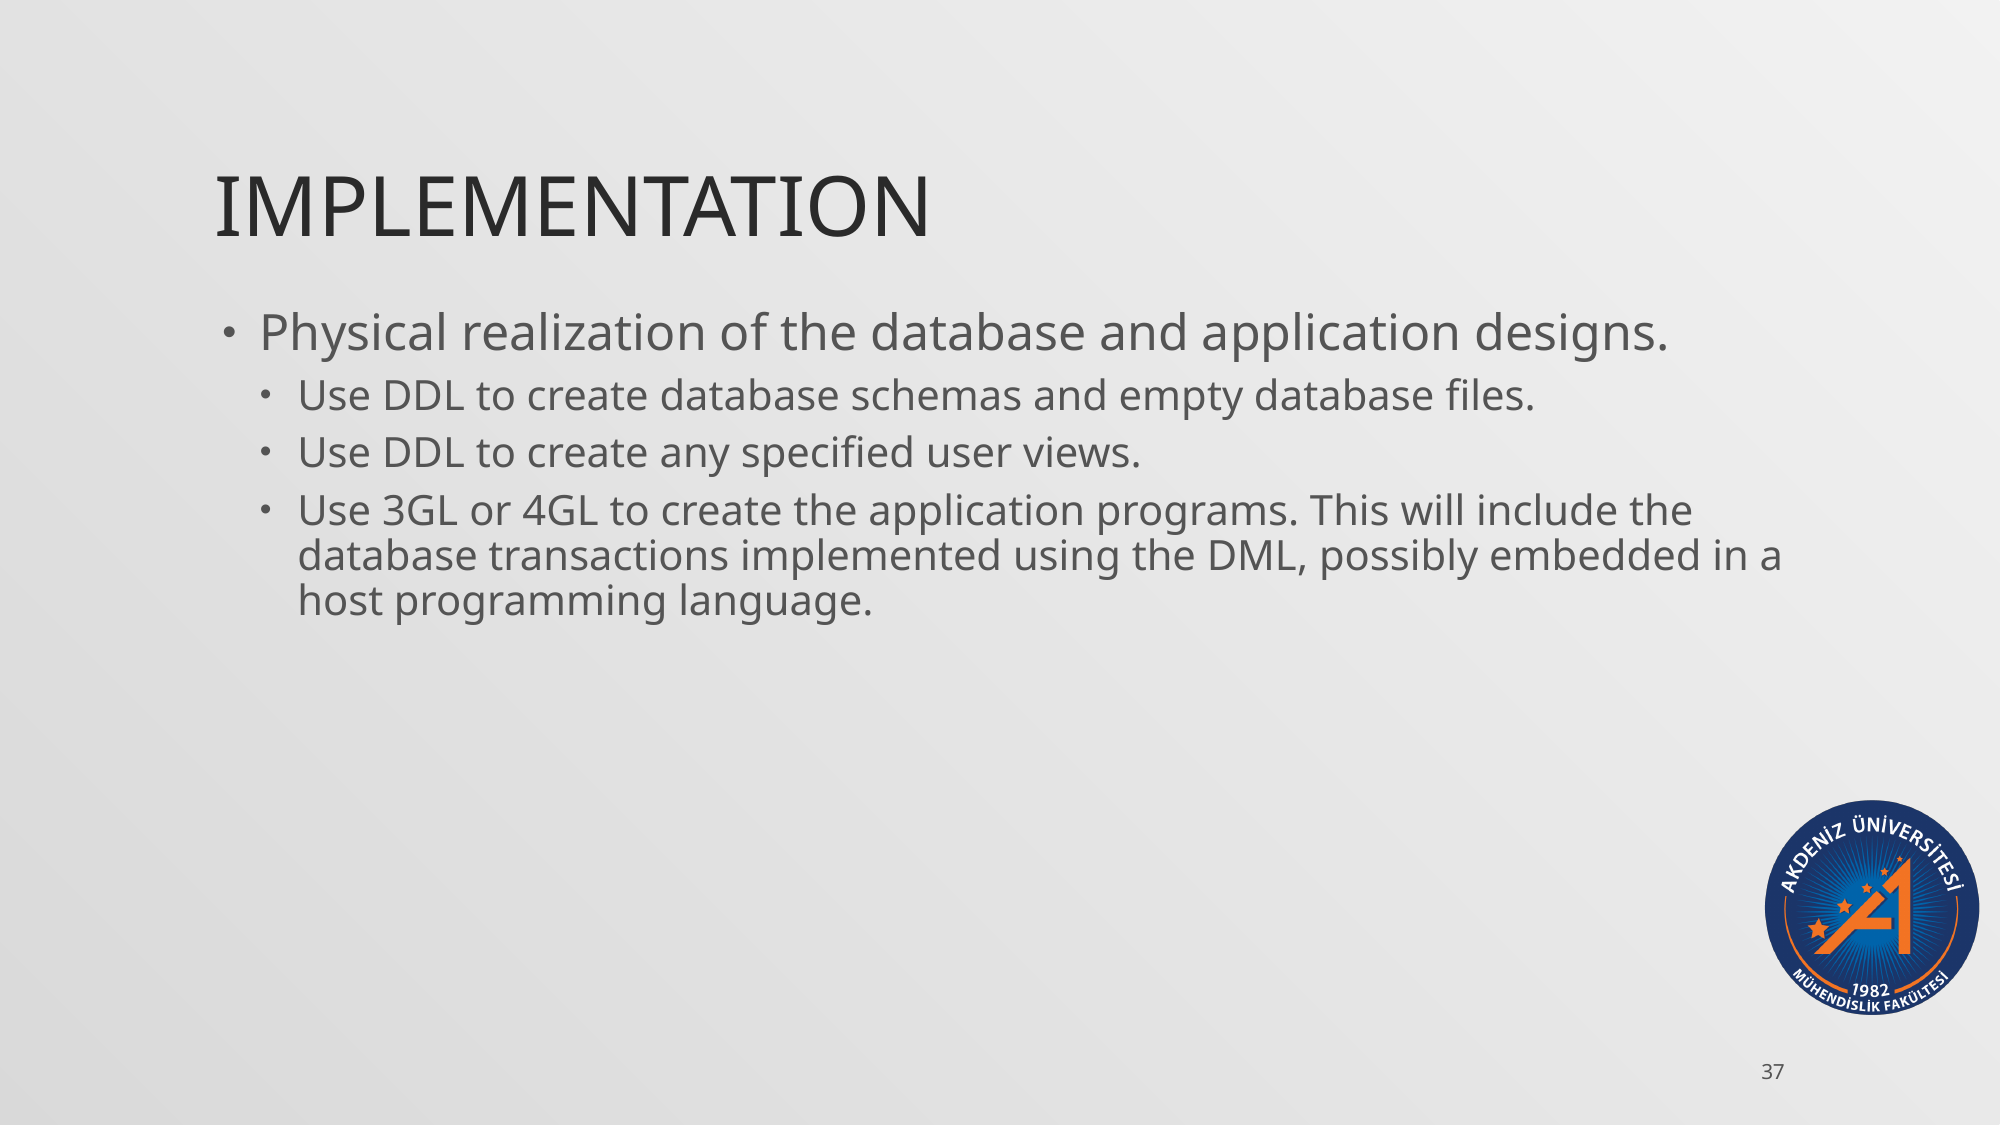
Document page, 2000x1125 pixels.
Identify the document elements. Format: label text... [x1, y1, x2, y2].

picture [1744, 779, 2000, 1036]
title Implementation [199, 45, 1800, 263]
slide_number 37 [1612, 1057, 1800, 1088]
list Physical realization of the database and application designs. Use DDL to create database schemas and empty database files. Use DDL to create any specified user views. Use 3GL or 4GL to create the application programs. This will include the database transactions implemented using the DML, possibly embedded in a host programming language. [199, 299, 1800, 1013]
